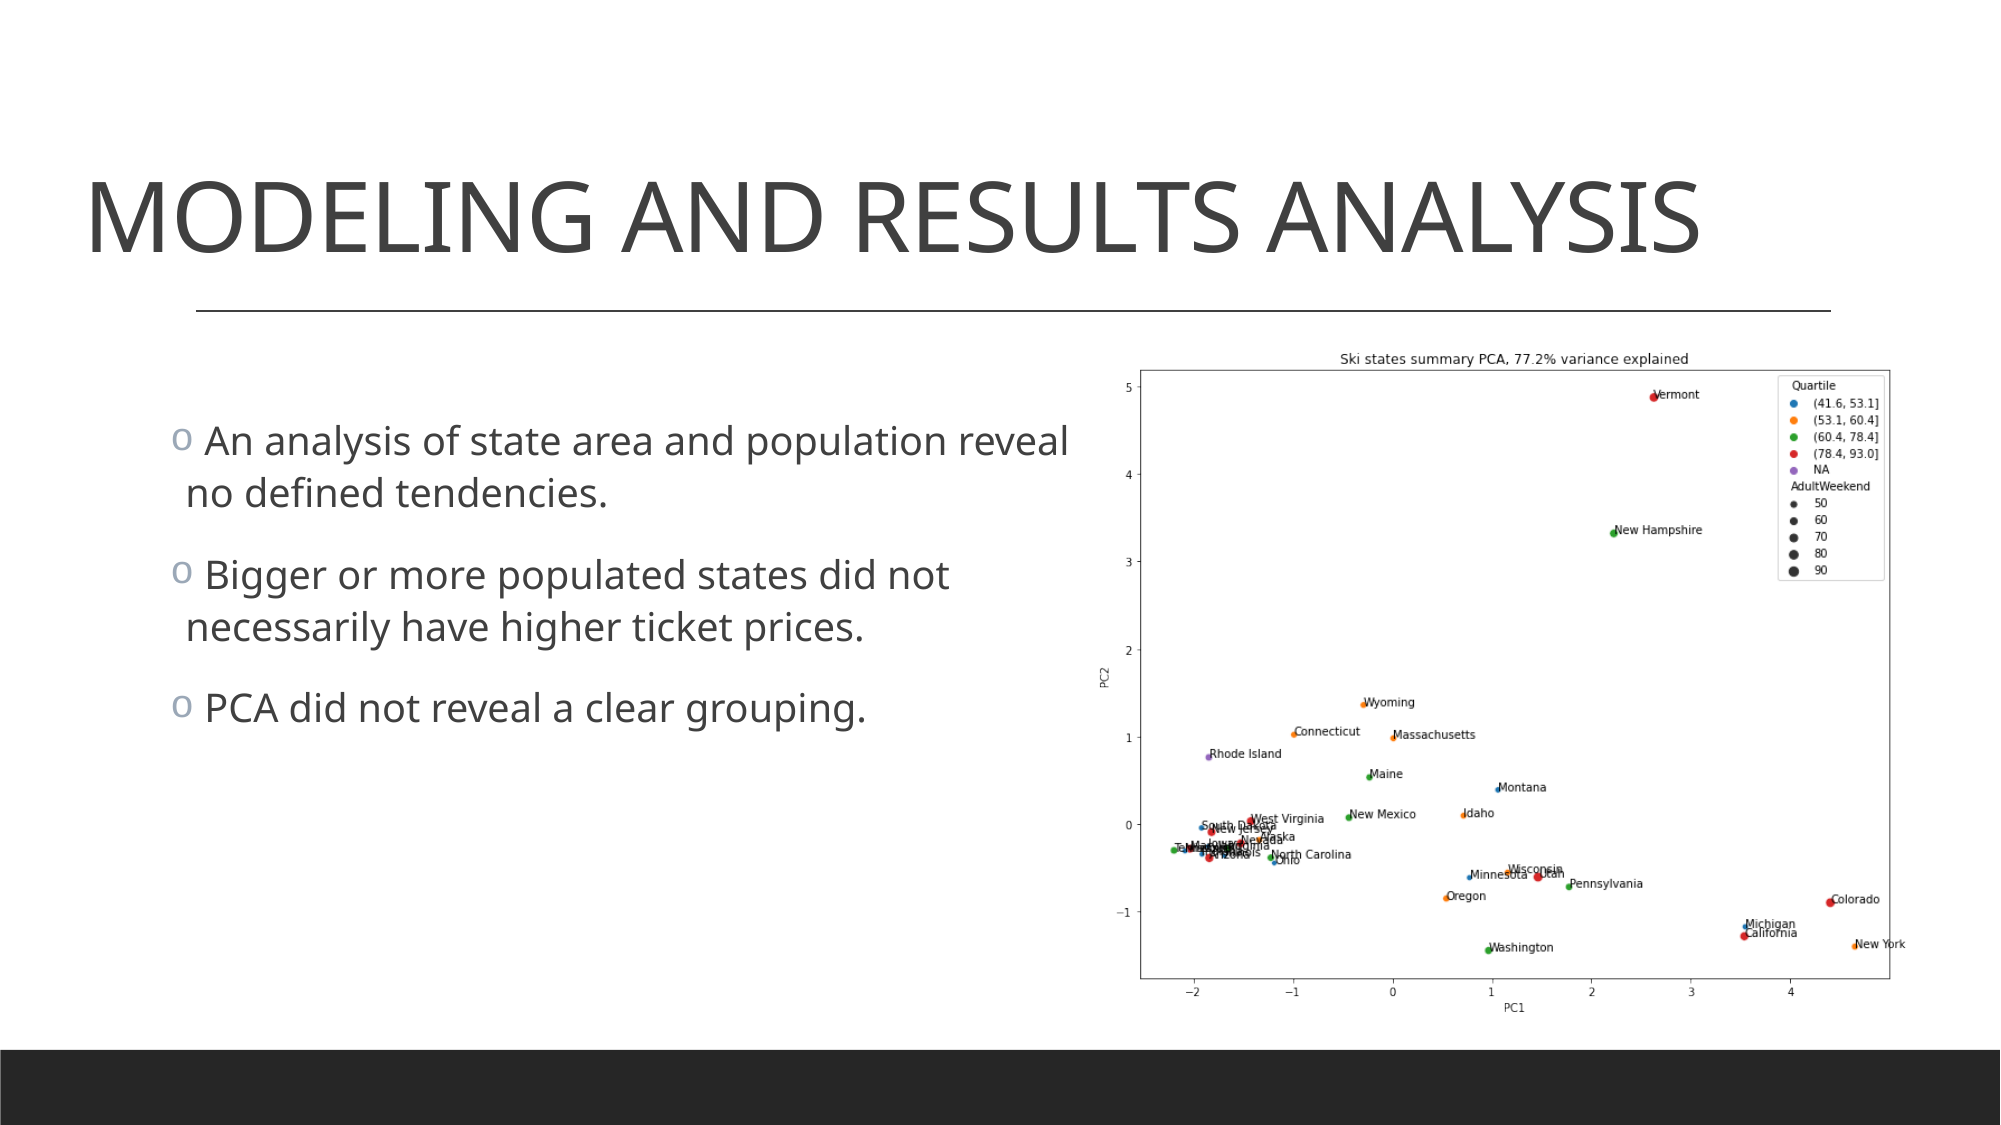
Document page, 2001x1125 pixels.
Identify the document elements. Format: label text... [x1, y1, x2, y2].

title MODELING AND RESULTS ANALYSIS [68, 43, 1942, 282]
picture [1091, 345, 1914, 1022]
list An analysis of state area and population reveal no defined tendencies. Bigger or more populated states did not necessarily have higher ticket prices. PCA did not reveal a clear grouping. [170, 403, 1083, 1021]
